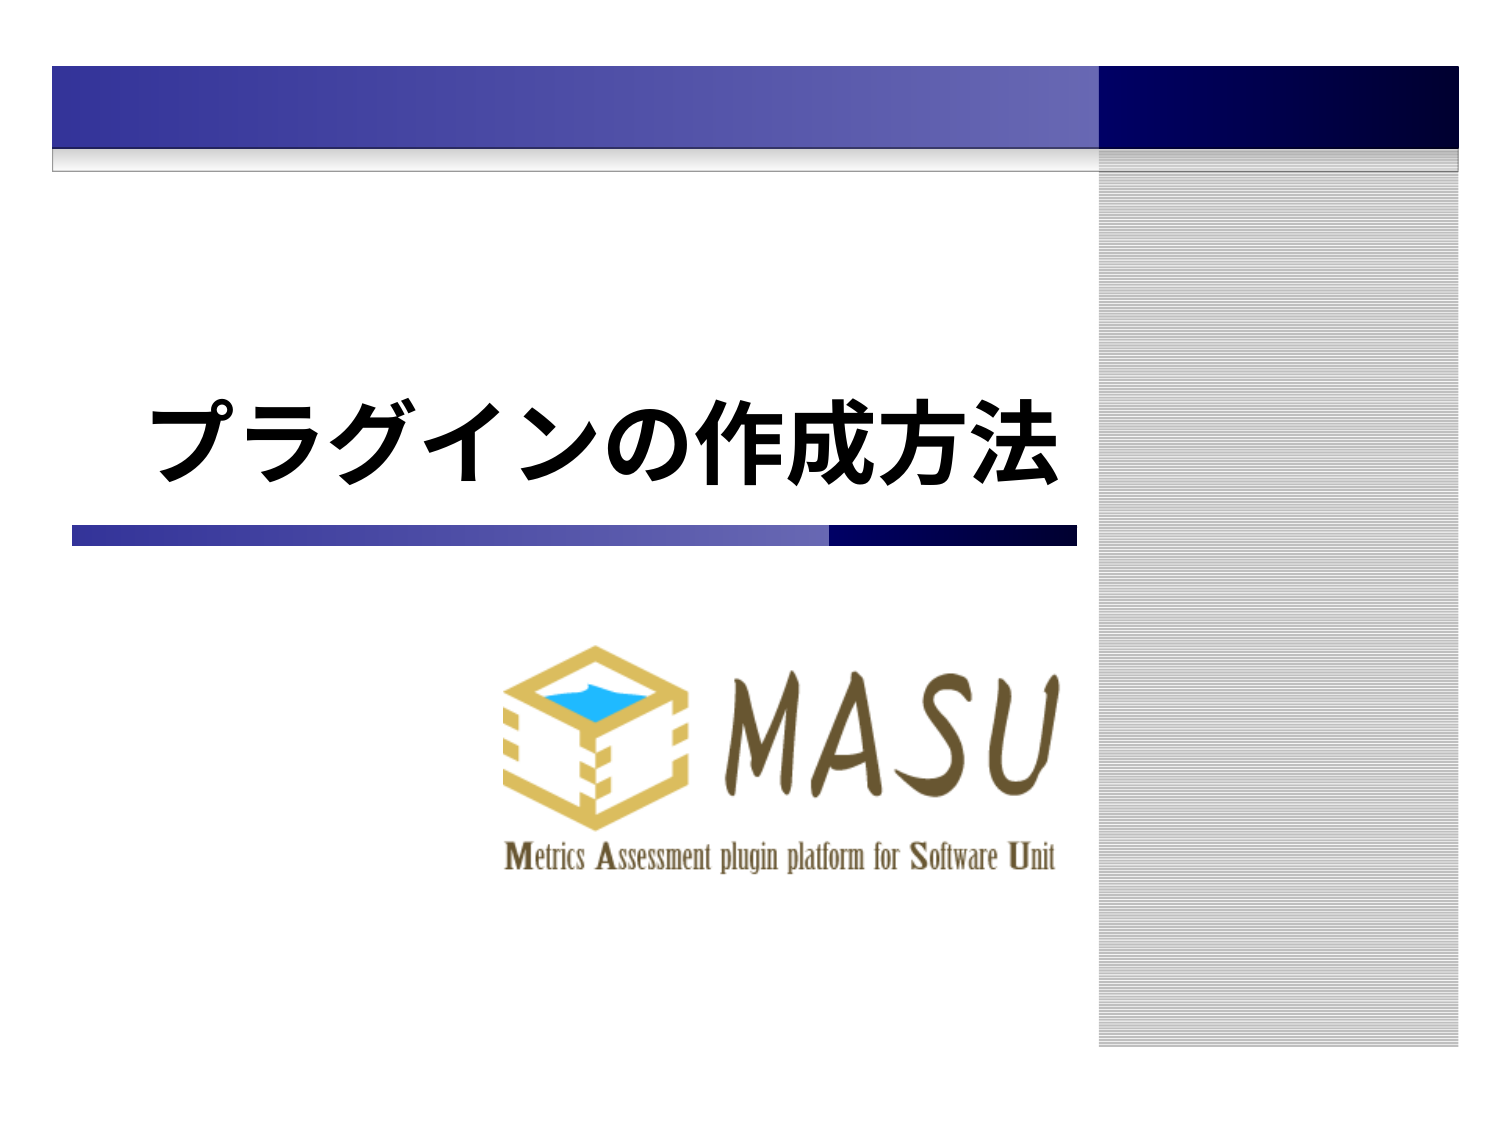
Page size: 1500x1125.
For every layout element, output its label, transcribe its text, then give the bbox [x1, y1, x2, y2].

picture [503, 644, 1069, 880]
title プラグインの作成方法 [128, 184, 1078, 504]
